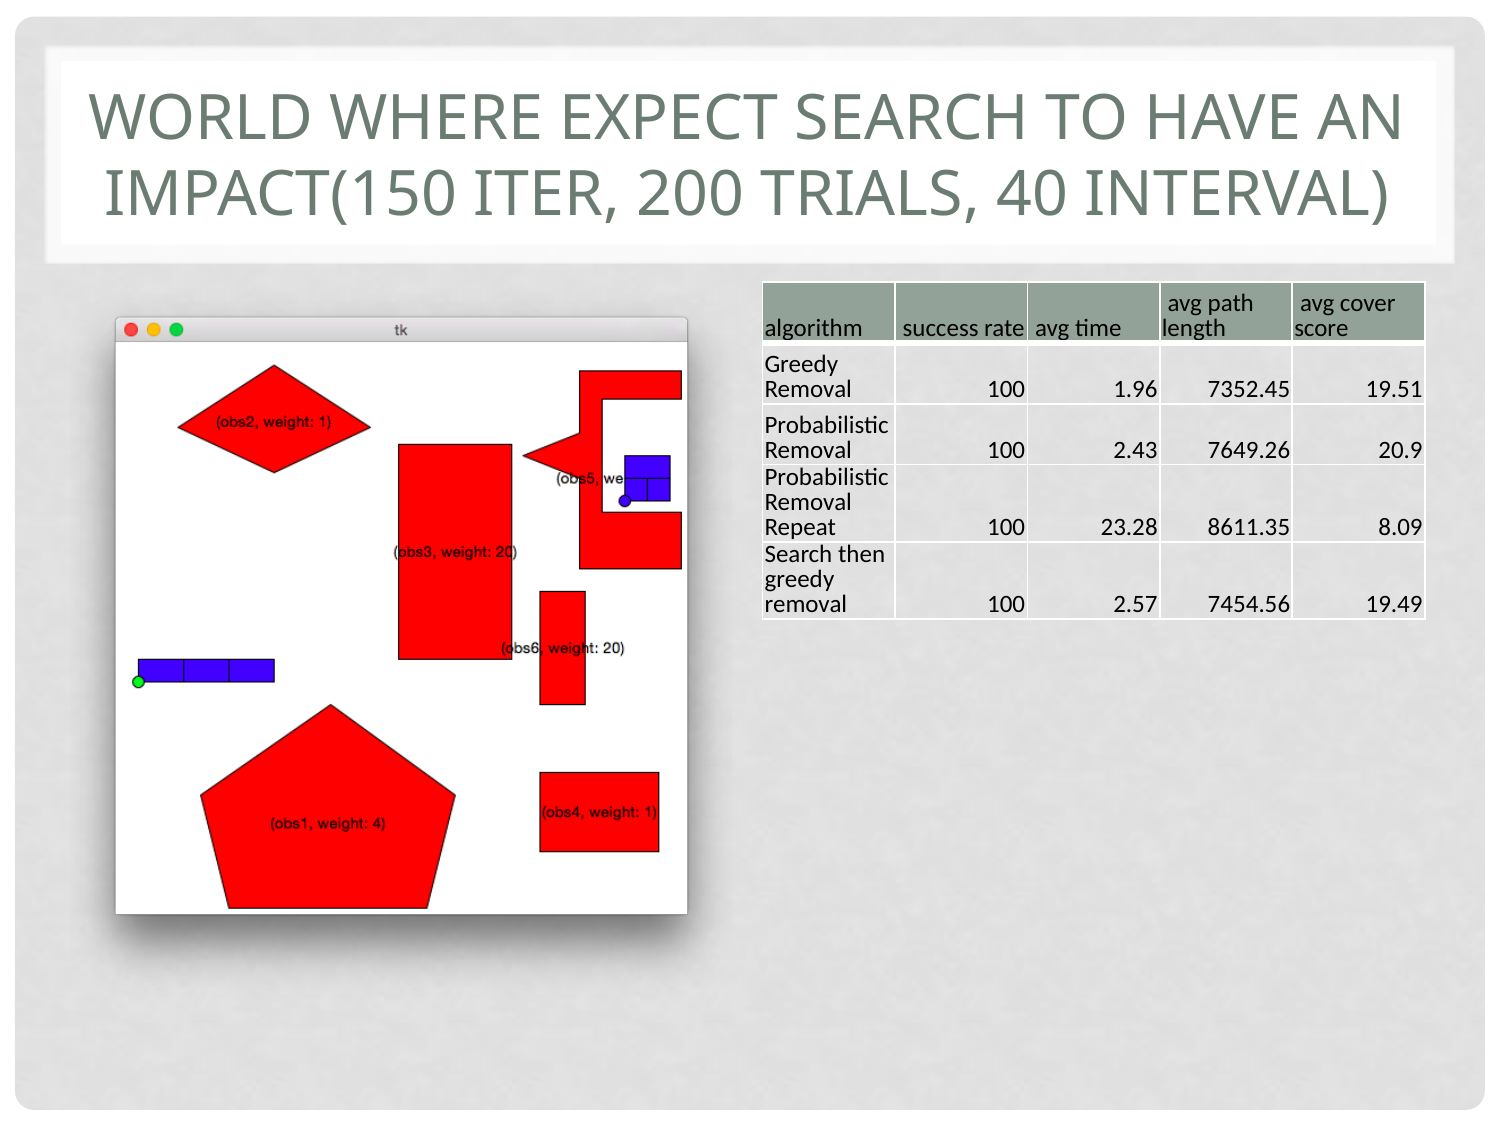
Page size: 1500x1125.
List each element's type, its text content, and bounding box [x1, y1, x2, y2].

table_header avg cover score [1293, 283, 1424, 340]
table_header avg path length [1161, 283, 1291, 340]
table_cell Search then greedy removal [763, 543, 894, 618]
table_cell 1.96 [1028, 346, 1159, 403]
title World where expect search to Have an impact(150 iter, 200 trials, 40 interval) [69, 66, 1425, 238]
table_cell 8.09 [1293, 465, 1424, 541]
table_cell 8611.35 [1161, 465, 1291, 541]
table_cell 100 [896, 405, 1027, 464]
table_cell 100 [896, 543, 1027, 618]
table_cell 7454.56 [1161, 543, 1291, 618]
table_cell 2.57 [1028, 543, 1159, 618]
table_cell 23.28 [1028, 465, 1159, 541]
table_cell Probabilistic Removal Repeat [763, 465, 894, 541]
table_cell 100 [896, 346, 1027, 403]
table_cell 7352.45 [1161, 346, 1291, 403]
table_cell 19.49 [1293, 543, 1424, 618]
table_cell 20.9 [1293, 405, 1424, 464]
table_header algorithm [763, 283, 894, 340]
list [69, 281, 733, 1006]
table_header avg time [1028, 283, 1159, 340]
table_cell 100 [896, 465, 1027, 541]
table_cell 2.43 [1028, 405, 1159, 464]
table_cell 19.51 [1293, 346, 1424, 403]
table_cell 7649.26 [1161, 405, 1291, 464]
table_cell Probabilistic Removal [763, 405, 894, 464]
table_cell Greedy Removal [763, 346, 894, 403]
table_header success rate [896, 283, 1027, 340]
